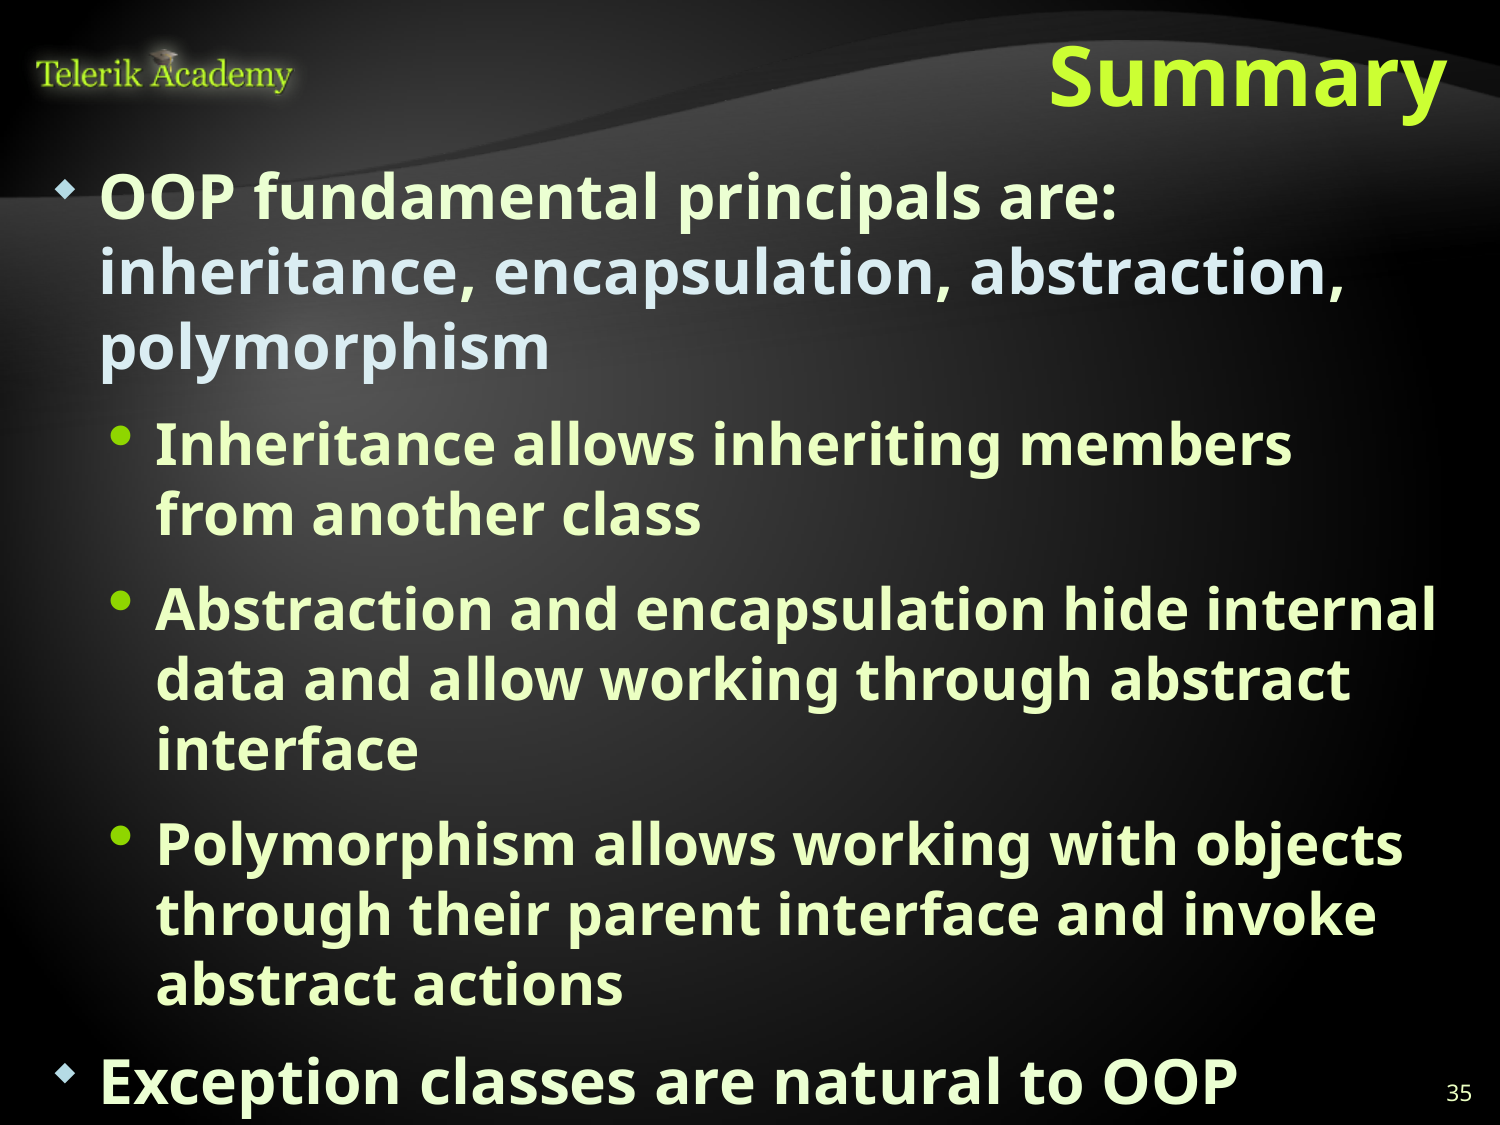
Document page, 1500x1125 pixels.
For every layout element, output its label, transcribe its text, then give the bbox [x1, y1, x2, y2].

list OOP fundamental principals are: inheritance, encapsulation, abstraction, polymorphism Inheritance allows inheriting members from another class Abstraction and encapsulation hide internal data and allow working through abstract interface Polymorphism allows working with objects through their parent interface and invoke abstract actions Exception classes are natural to OOP Strong cohesion and loose coupling avoid spaghetti code [37, 149, 1463, 1100]
title Summary [300, 12, 1463, 149]
picture [0, 0, 1500, 1125]
slide_number 35 [1412, 1074, 1488, 1113]
